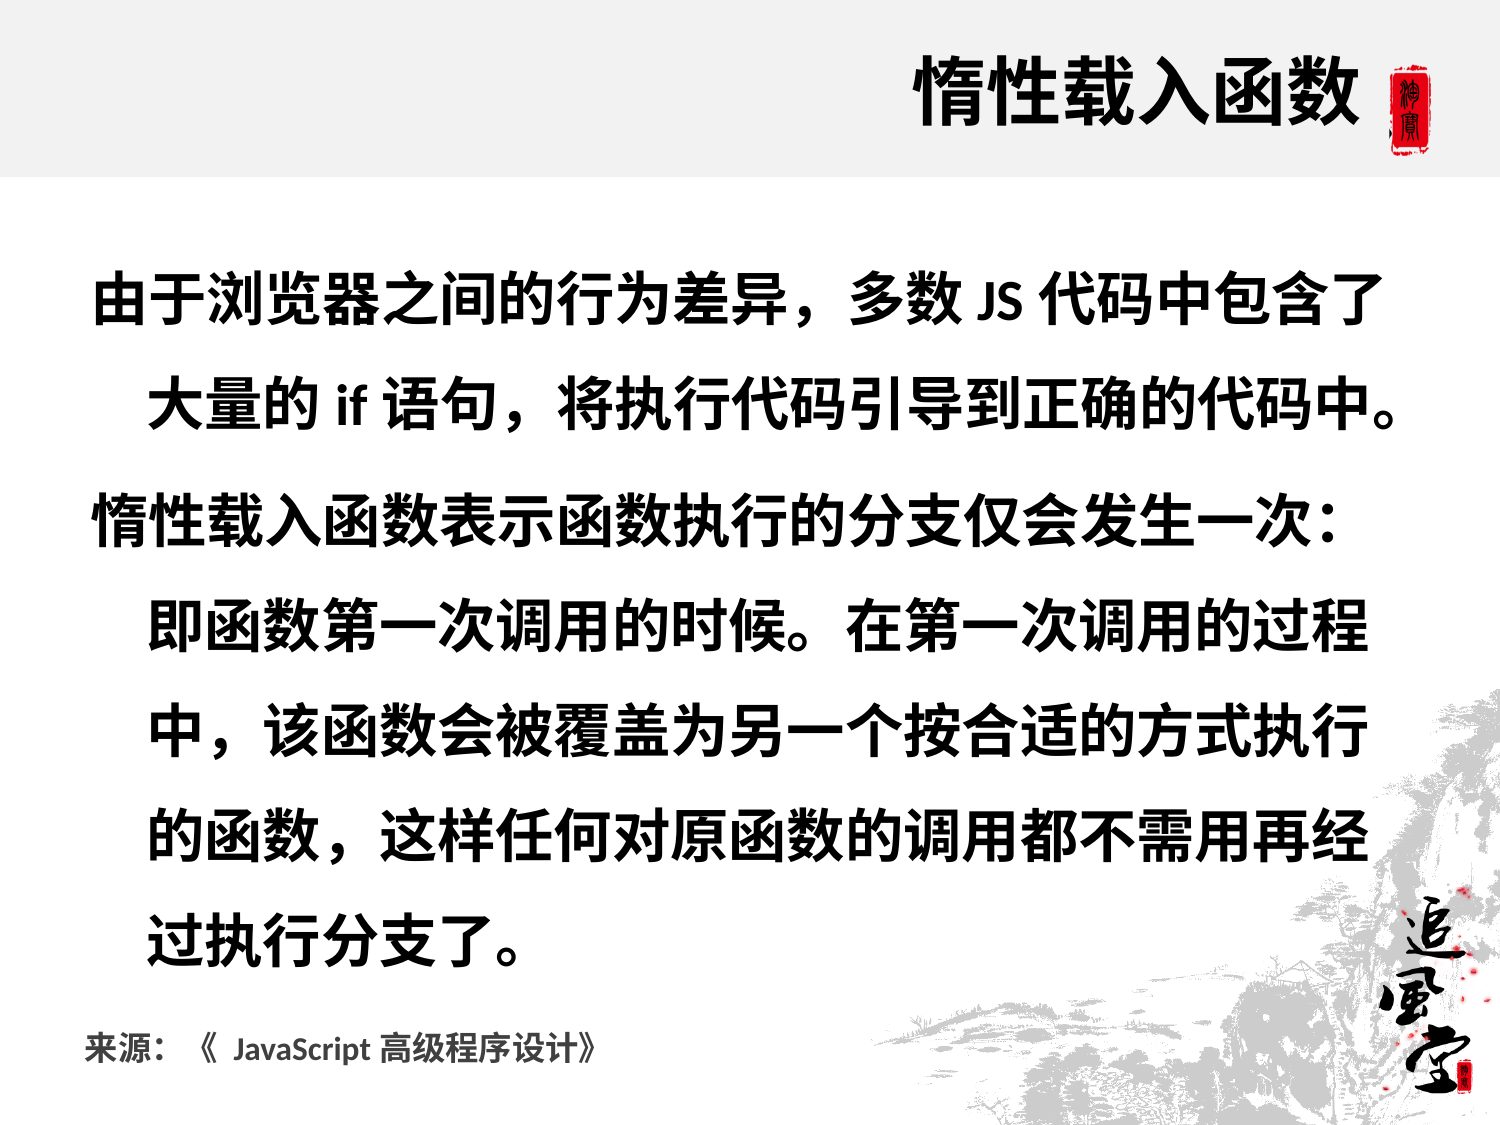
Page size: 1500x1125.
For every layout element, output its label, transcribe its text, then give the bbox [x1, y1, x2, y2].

text_box 来源：《 JavaScript高级程序设计》 [70, 1019, 1418, 1075]
picture [1389, 59, 1440, 156]
list 由于浏览器之间的行为差异，多数JS代码中包含了大量的if语句，将执行代码引导到正确的代码中。 惰性载入函数表示函数执行的分支仅会发生一次：即函数第一次调用的时候。在第一次调用的过程中，该函数会被覆盖为另一个按合适的方式执行的函数，这样任何对原函数的调用都不需用再经过执行分支了。 [75, 219, 1425, 1005]
picture [1376, 887, 1495, 1094]
title 惰性载入函数 [75, 25, 1376, 154]
